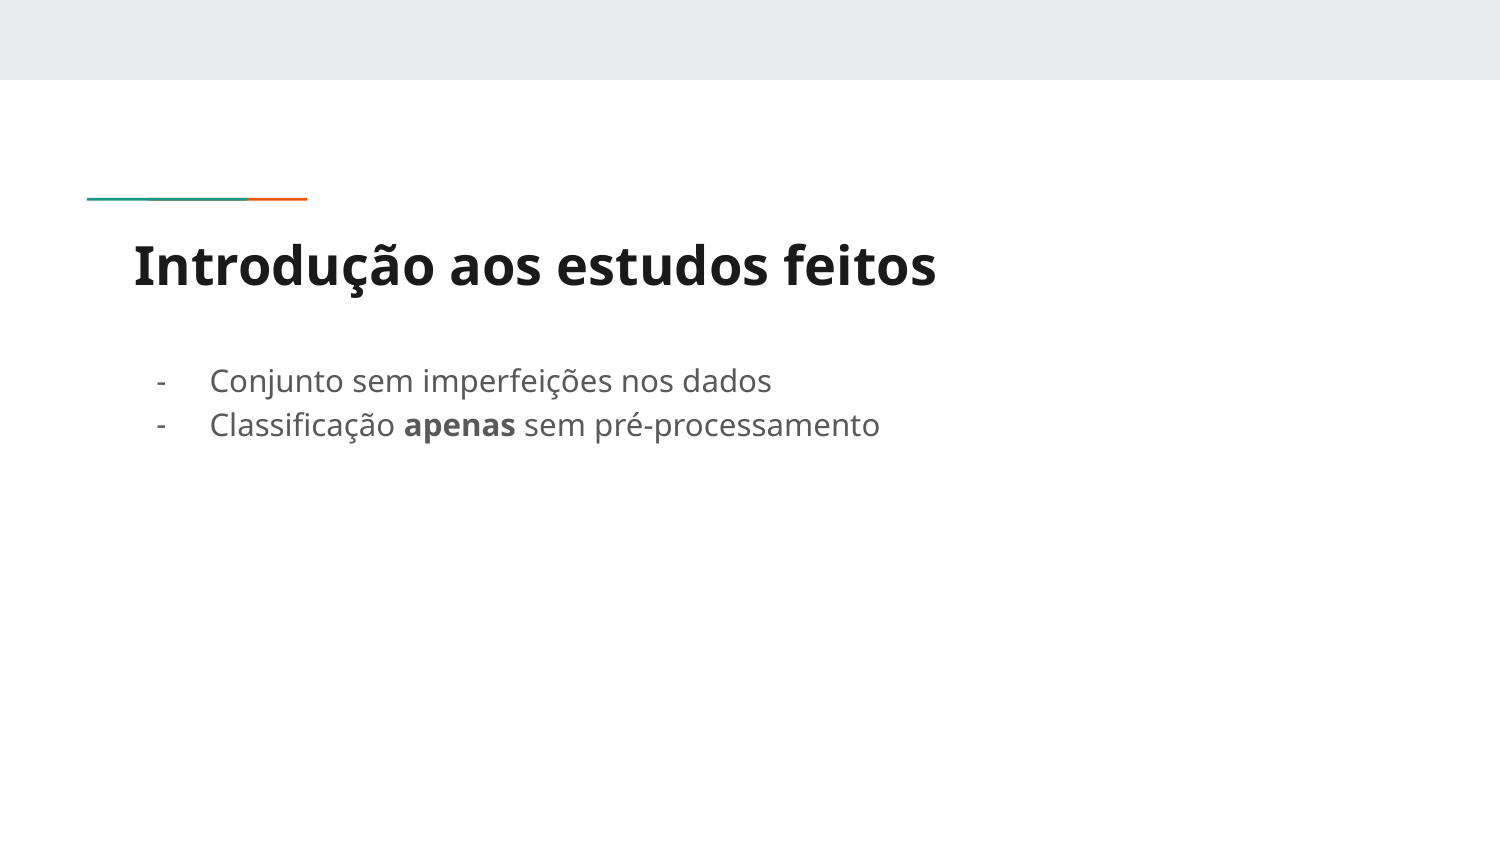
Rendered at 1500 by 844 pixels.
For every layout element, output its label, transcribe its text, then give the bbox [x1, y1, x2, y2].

title Introdução aos estudos feitos [119, 216, 1381, 305]
list Conjunto sem imperfeições nos dados Classificação apenas sem pré-processamento [119, 341, 1381, 712]
